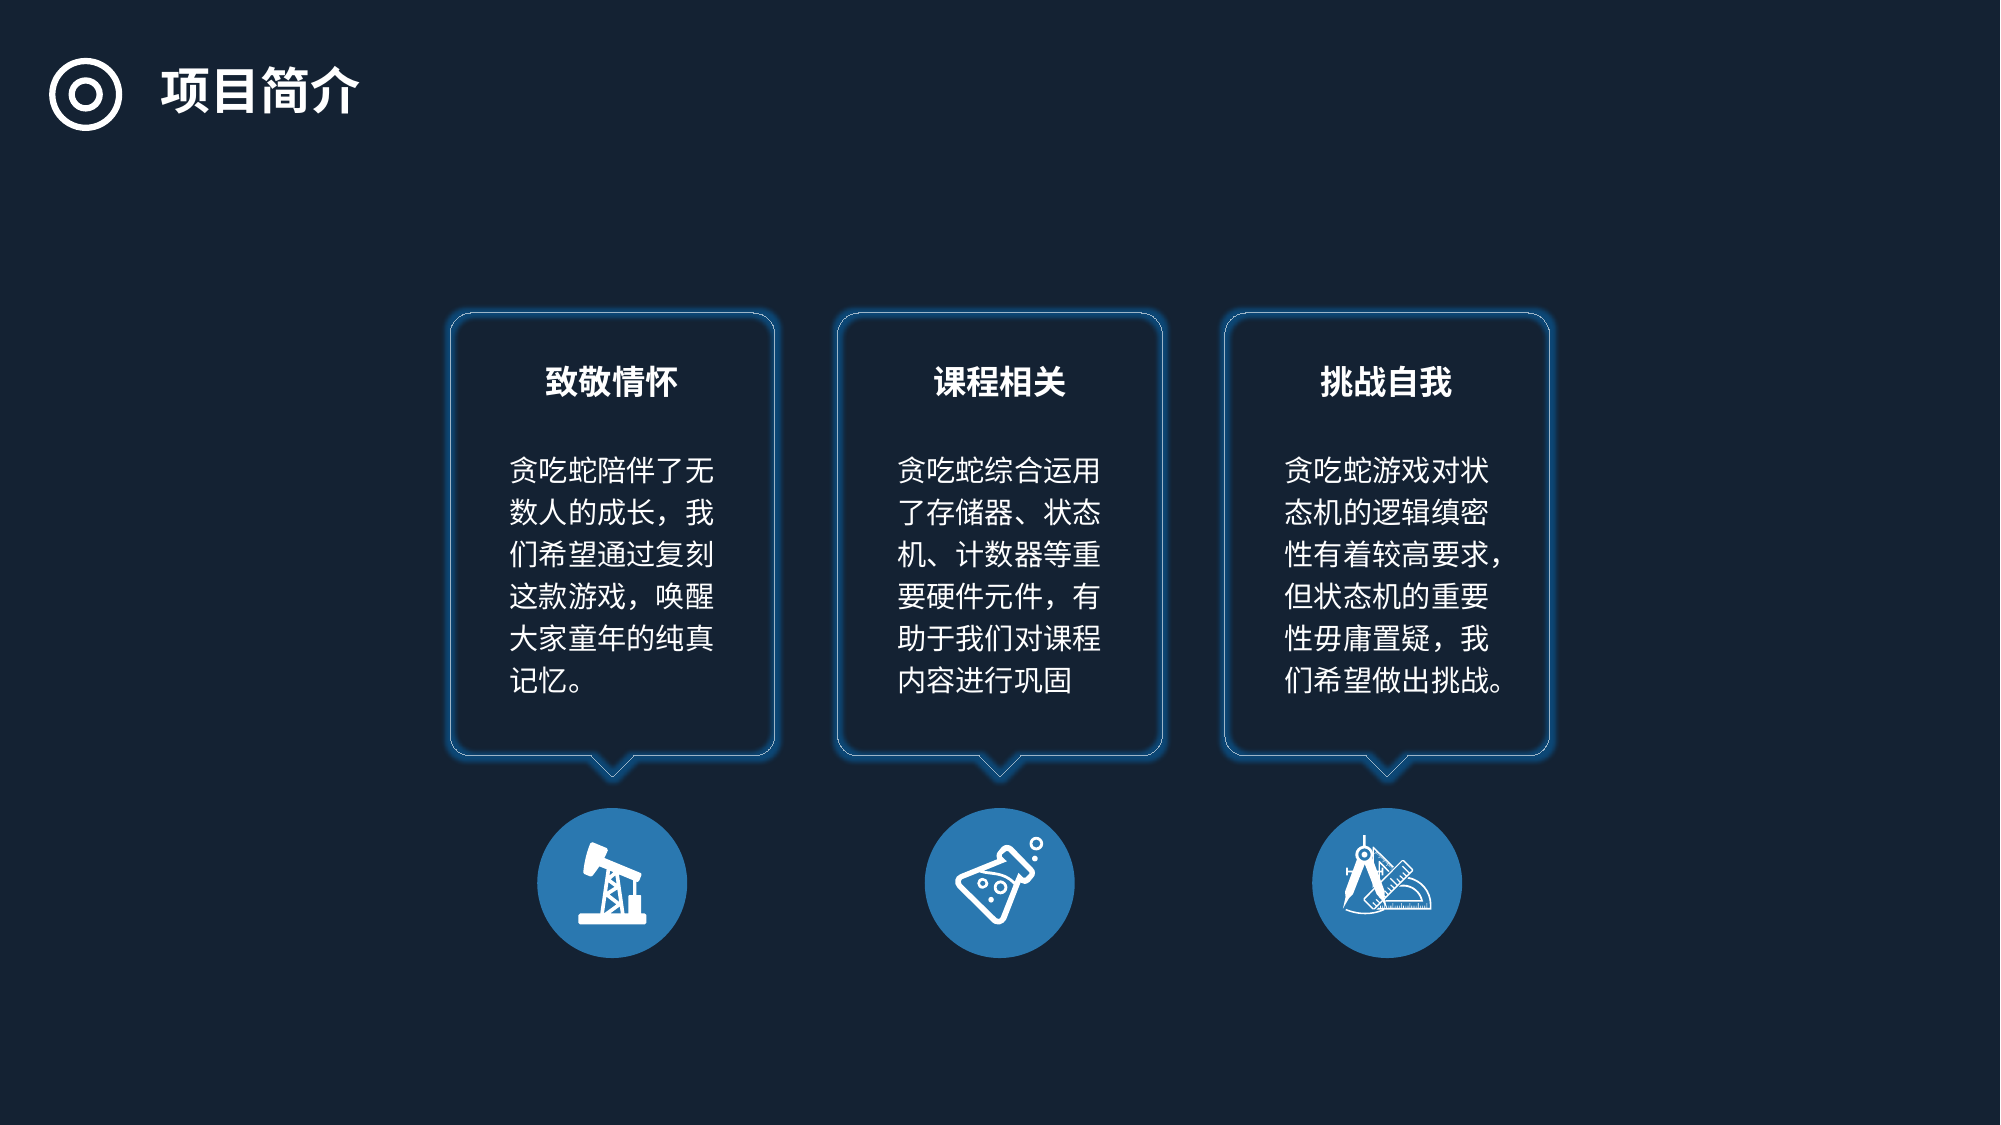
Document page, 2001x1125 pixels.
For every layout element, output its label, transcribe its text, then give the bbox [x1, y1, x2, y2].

text_box 贪吃蛇综合运用了存储器、状态机、计数器等重要硬件元件，有助于我们对课程内容进行巩固 [882, 438, 1117, 705]
text_box [578, 842, 647, 925]
text_box 项目简介 [145, 40, 582, 127]
text_box [1224, 312, 1550, 777]
text_box 课程相关 [918, 346, 1082, 409]
text_box 挑战自我 [1305, 346, 1469, 409]
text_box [52, 60, 120, 128]
text_box [450, 312, 775, 777]
text_box [1311, 807, 1464, 960]
text_box 致敬情怀 [530, 346, 694, 409]
text_box [923, 807, 1076, 960]
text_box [1342, 835, 1432, 918]
text_box [536, 807, 689, 960]
text_box [837, 312, 1163, 777]
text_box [954, 836, 1044, 925]
text_box 贪吃蛇游戏对状态机的逻辑缜密性有着较高要求，但状态机的重要性毋庸置疑，我们希望做出挑战。 [1270, 438, 1505, 705]
text_box 贪吃蛇陪伴了无数人的成长，我们希望通过复刻这款游戏，唤醒大家童年的纯真记忆。 [495, 438, 730, 705]
